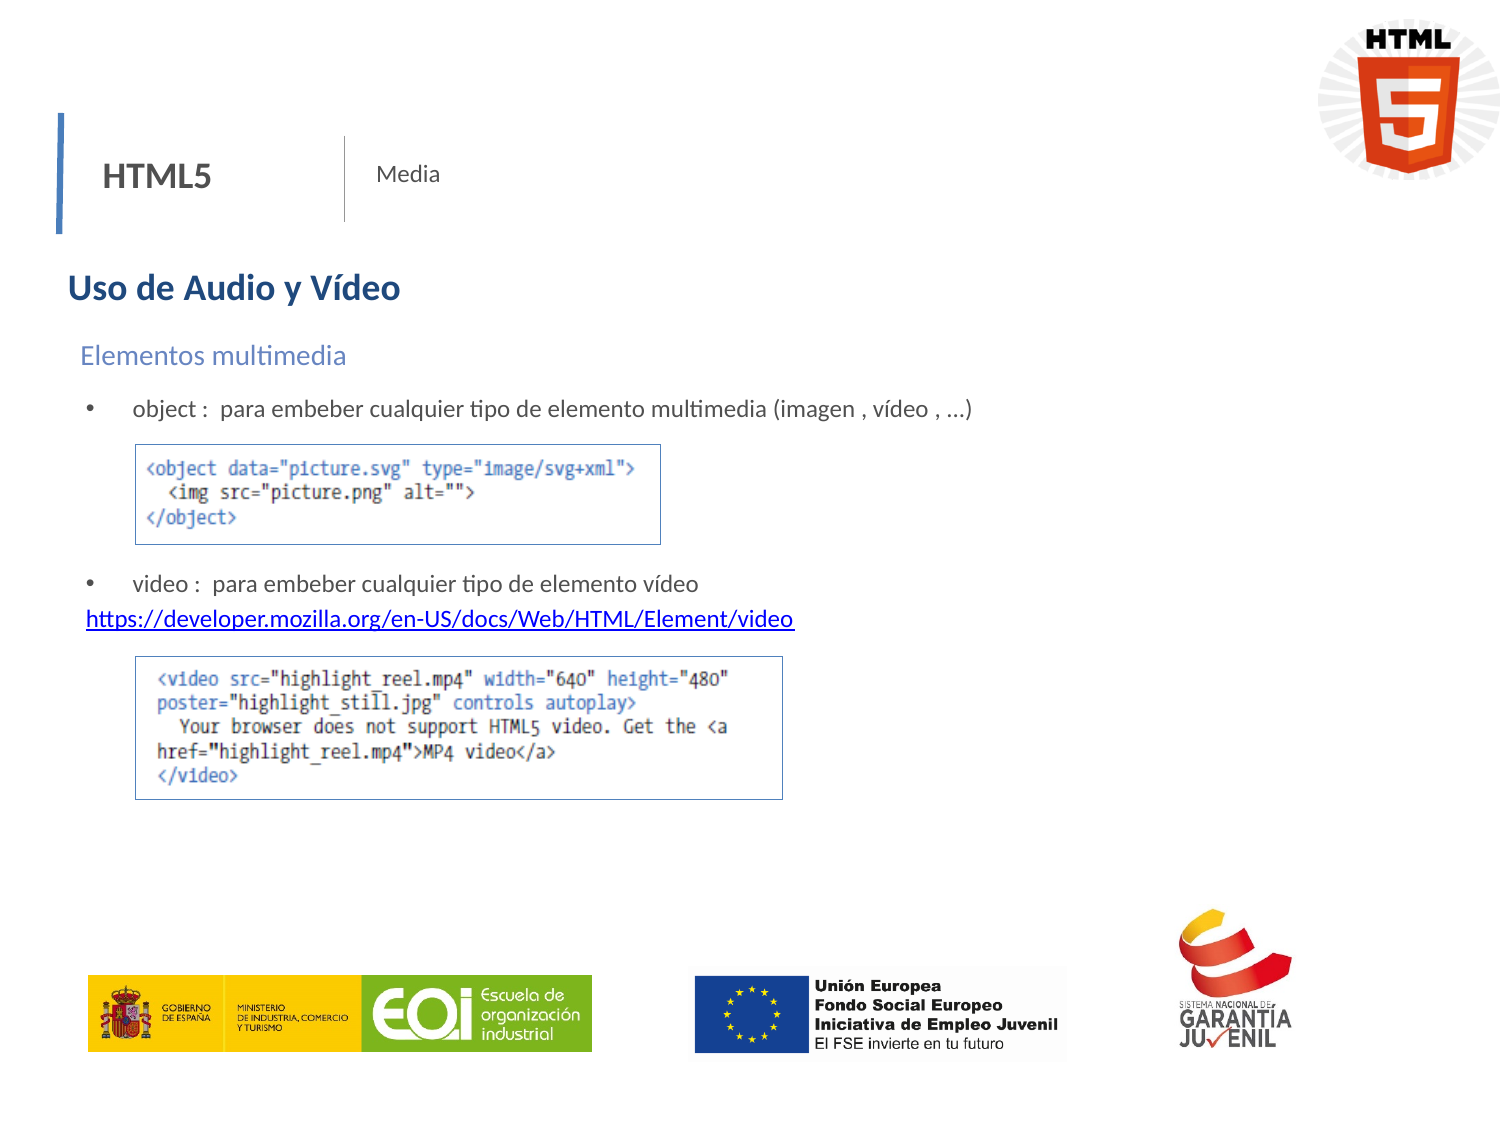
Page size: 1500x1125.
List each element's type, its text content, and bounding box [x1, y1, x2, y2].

picture [688, 984, 1067, 1062]
picture [135, 444, 661, 545]
picture [88, 984, 592, 1052]
list Elementos multimedia [65, 328, 1432, 403]
list Uso de Audio y Vídeo [53, 255, 1419, 317]
picture [135, 656, 783, 800]
picture [1318, 19, 1500, 180]
list HTML5 [87, 143, 329, 214]
list Media [361, 149, 1079, 208]
picture [1163, 984, 1307, 1048]
list object : para embeber cualquier tipo de elemento multimedia (imagen , vídeo , ...) video : para embeber cualquier tipo de elemento vídeo https://developer.mozilla.org/en-US/docs/Web/HTML/Element/video [71, 385, 1437, 984]
